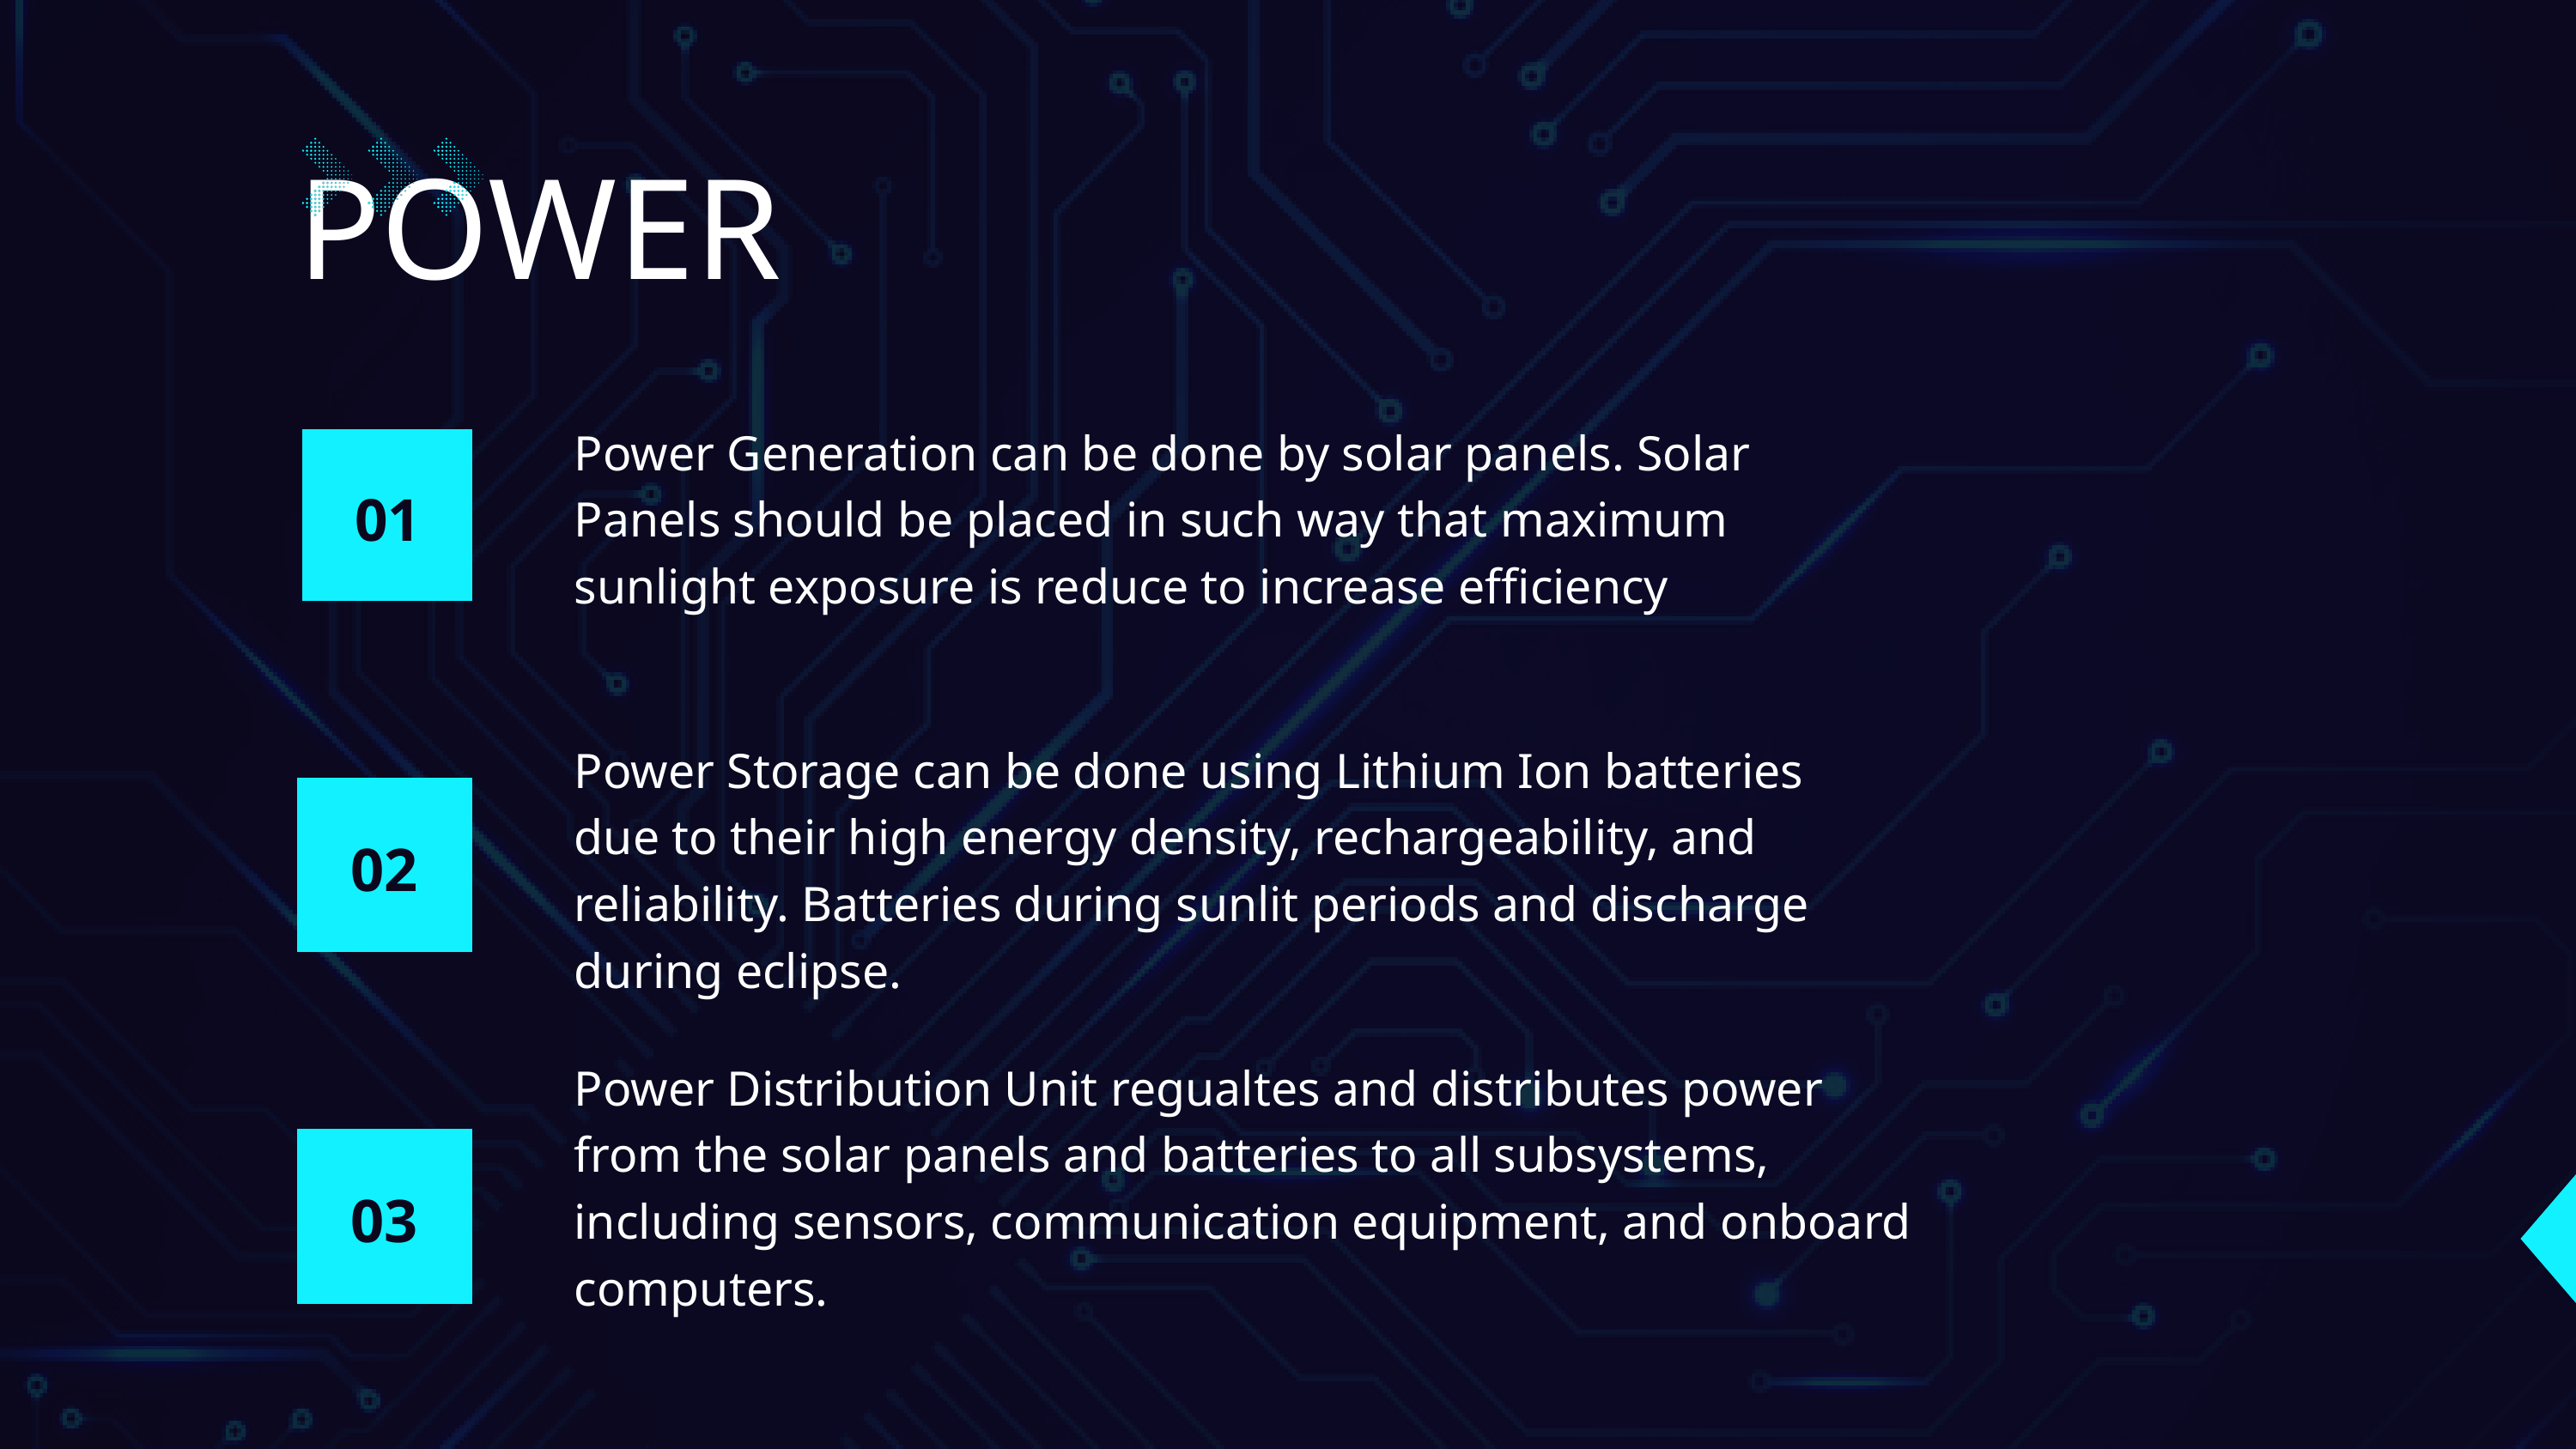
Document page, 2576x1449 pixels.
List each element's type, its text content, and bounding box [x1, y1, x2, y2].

text_box [433, 137, 483, 216]
text_box [301, 137, 353, 216]
text_box Power Distribution Unit regualtes and distributes power from the solar panels and batteries to all subsystems, including sensors, communication equipment, and onboard computers. [574, 1048, 1929, 1315]
text_box [0, 0, 2576, 1449]
text_box Power Generation can be done by solar panels. Solar Panels should be placed in such way that maximum sunlight exposure is reduce to increase efficiency [574, 413, 1866, 614]
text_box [2483, 1210, 2576, 1267]
text_box POWER [297, 112, 1017, 307]
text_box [301, 428, 473, 601]
text_box Power Storage can be done using Lithium Ion batteries due to their high energy density, rechargeability, and reliability. Batteries during sunlit periods and discharge during eclipse. [574, 731, 1866, 997]
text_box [296, 777, 473, 953]
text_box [296, 1128, 473, 1304]
text_box [368, 137, 418, 216]
